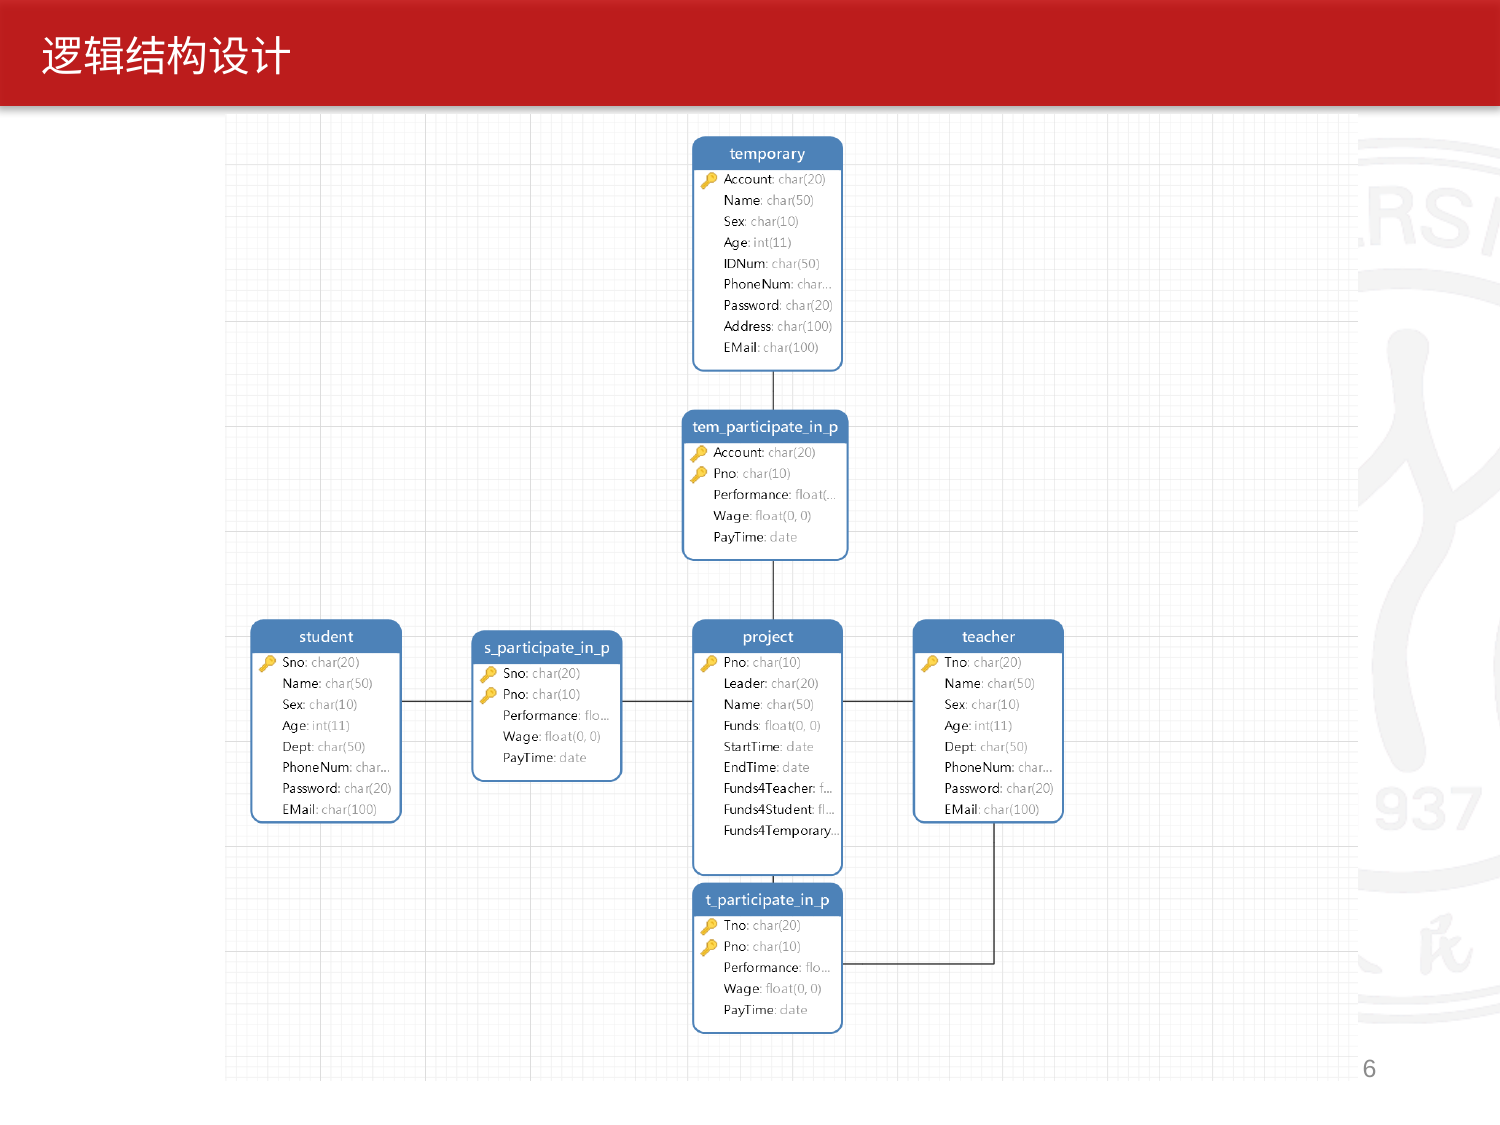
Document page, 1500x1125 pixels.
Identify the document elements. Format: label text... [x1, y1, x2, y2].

picture [0, 106, 1500, 1125]
text_box 逻辑结构设计 [26, 22, 842, 87]
slide_number 6 [1059, 1041, 1392, 1094]
